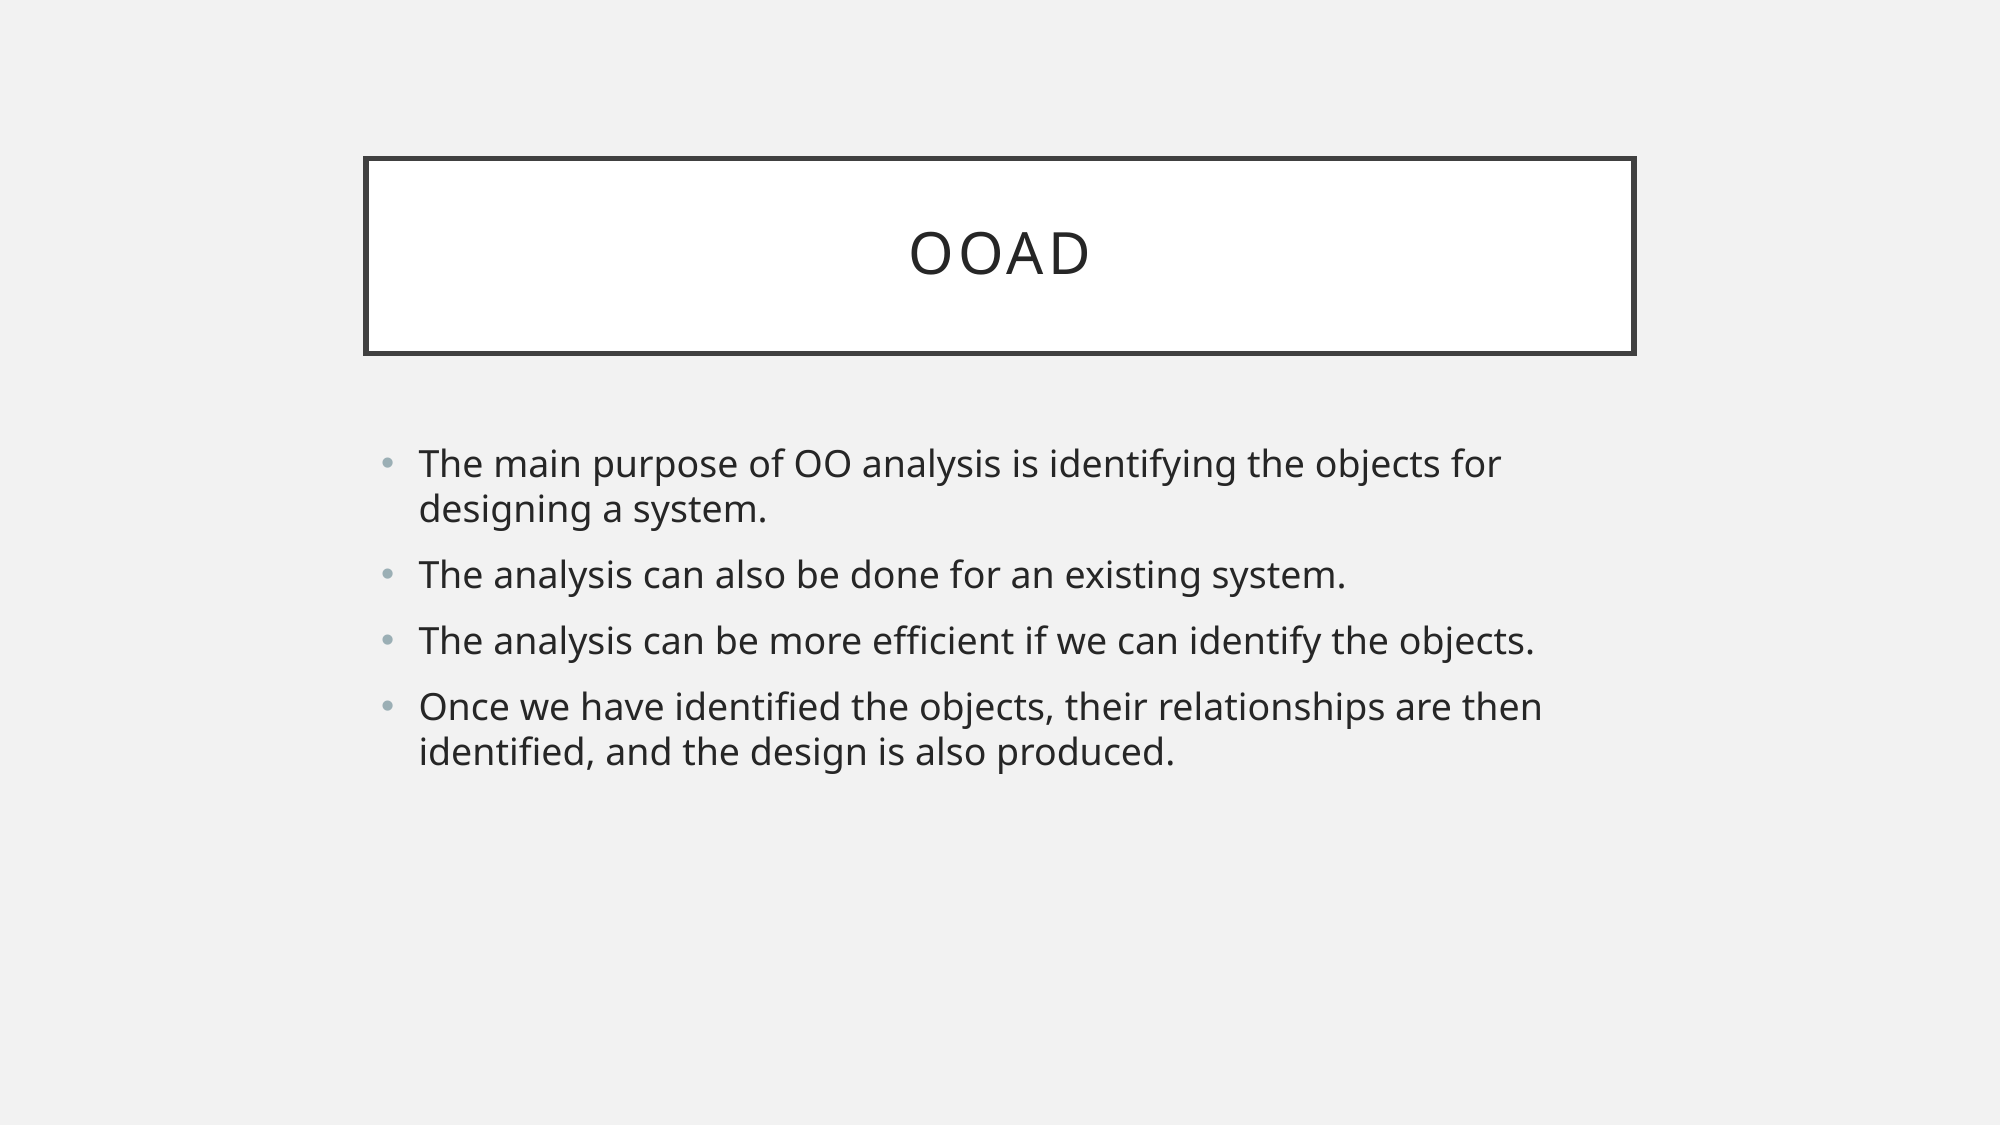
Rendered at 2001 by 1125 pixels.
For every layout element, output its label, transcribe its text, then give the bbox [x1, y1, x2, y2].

title OOAD [363, 156, 1637, 356]
list The main purpose of OO analysis is identifying the objects for designing a system. The analysis can also be done for an existing system. The analysis can be more efficient if we can identify the objects. Once we have identified the objects, their relationships are then identified, and the design is also produced. [366, 432, 1634, 942]
